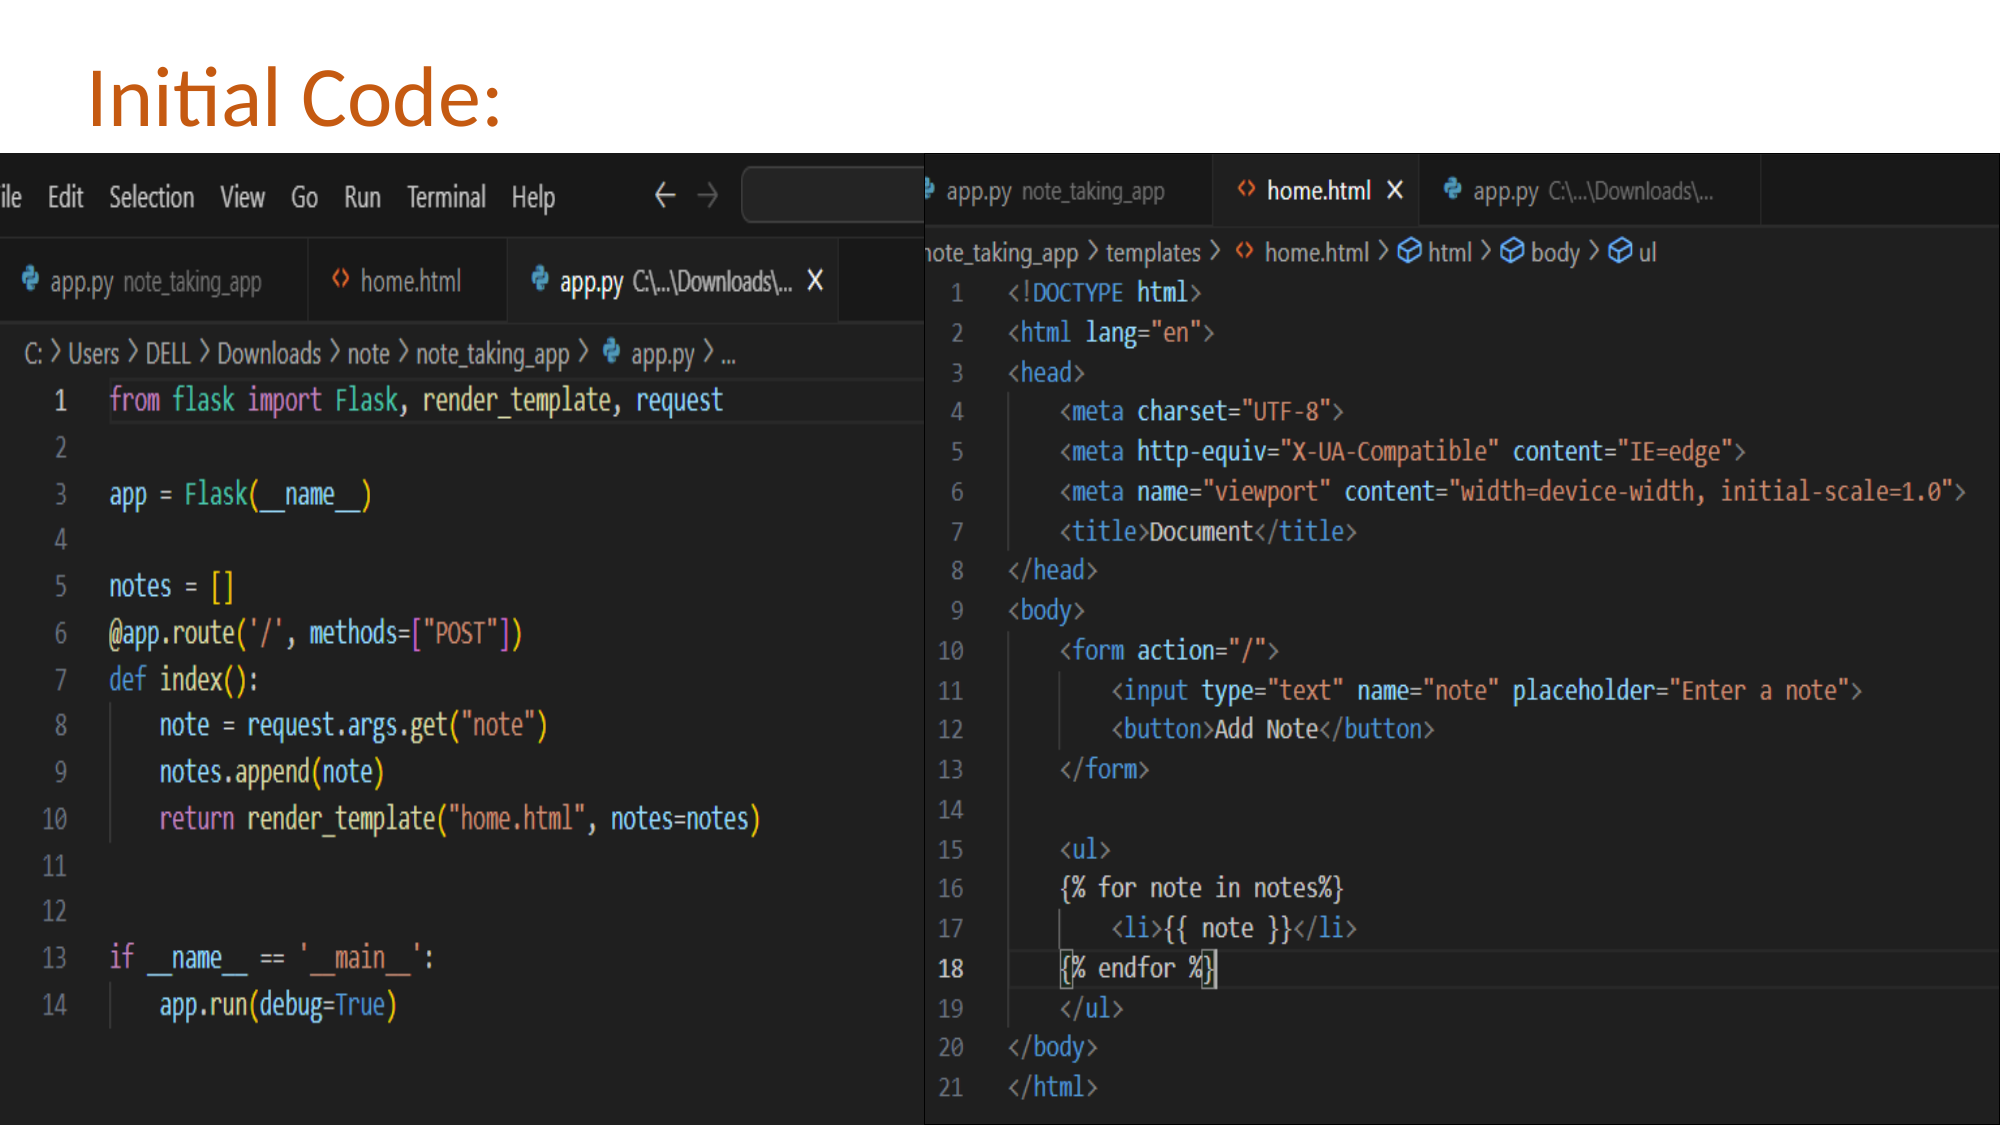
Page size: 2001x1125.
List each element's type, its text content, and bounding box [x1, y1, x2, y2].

title Initial Code: [71, 44, 1045, 151]
picture [0, 152, 2000, 1125]
